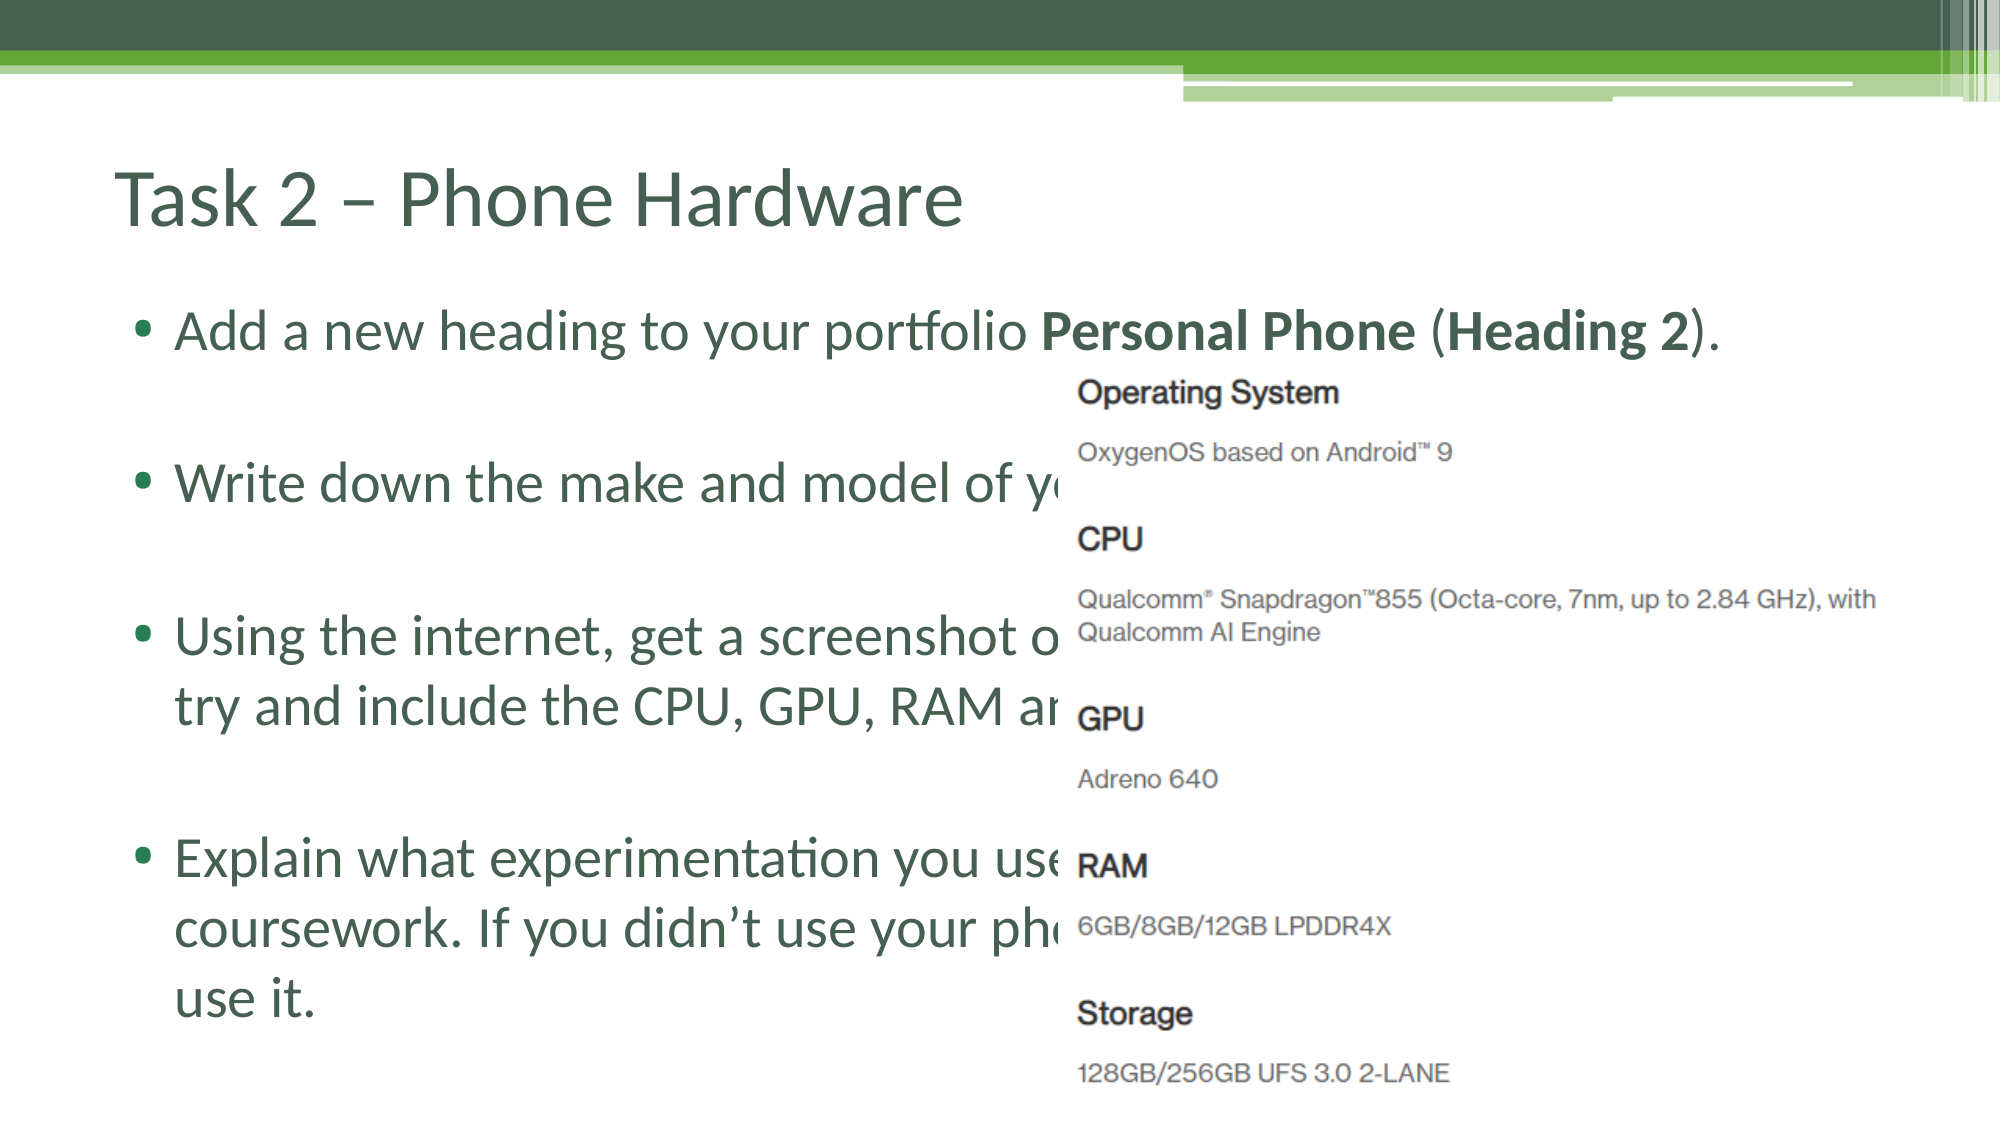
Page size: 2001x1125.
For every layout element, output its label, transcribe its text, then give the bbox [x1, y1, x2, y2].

list Add a new heading to your portfolio Personal Phone (Heading 2). Write down the make and model of your phone, e.g. OnePlus 7Pro. Using the internet, get a screenshot of the specifications for your phone, try and include the CPU, GPU, RAM and Operating System. Explain what experimentation you used for phone for as part of the coursework. If you didn’t use your phone at all, explain why you didn’t use it. [99, 284, 1900, 1079]
picture [1058, 366, 1929, 1109]
title Task 2 – Phone Hardware [99, 132, 1900, 255]
